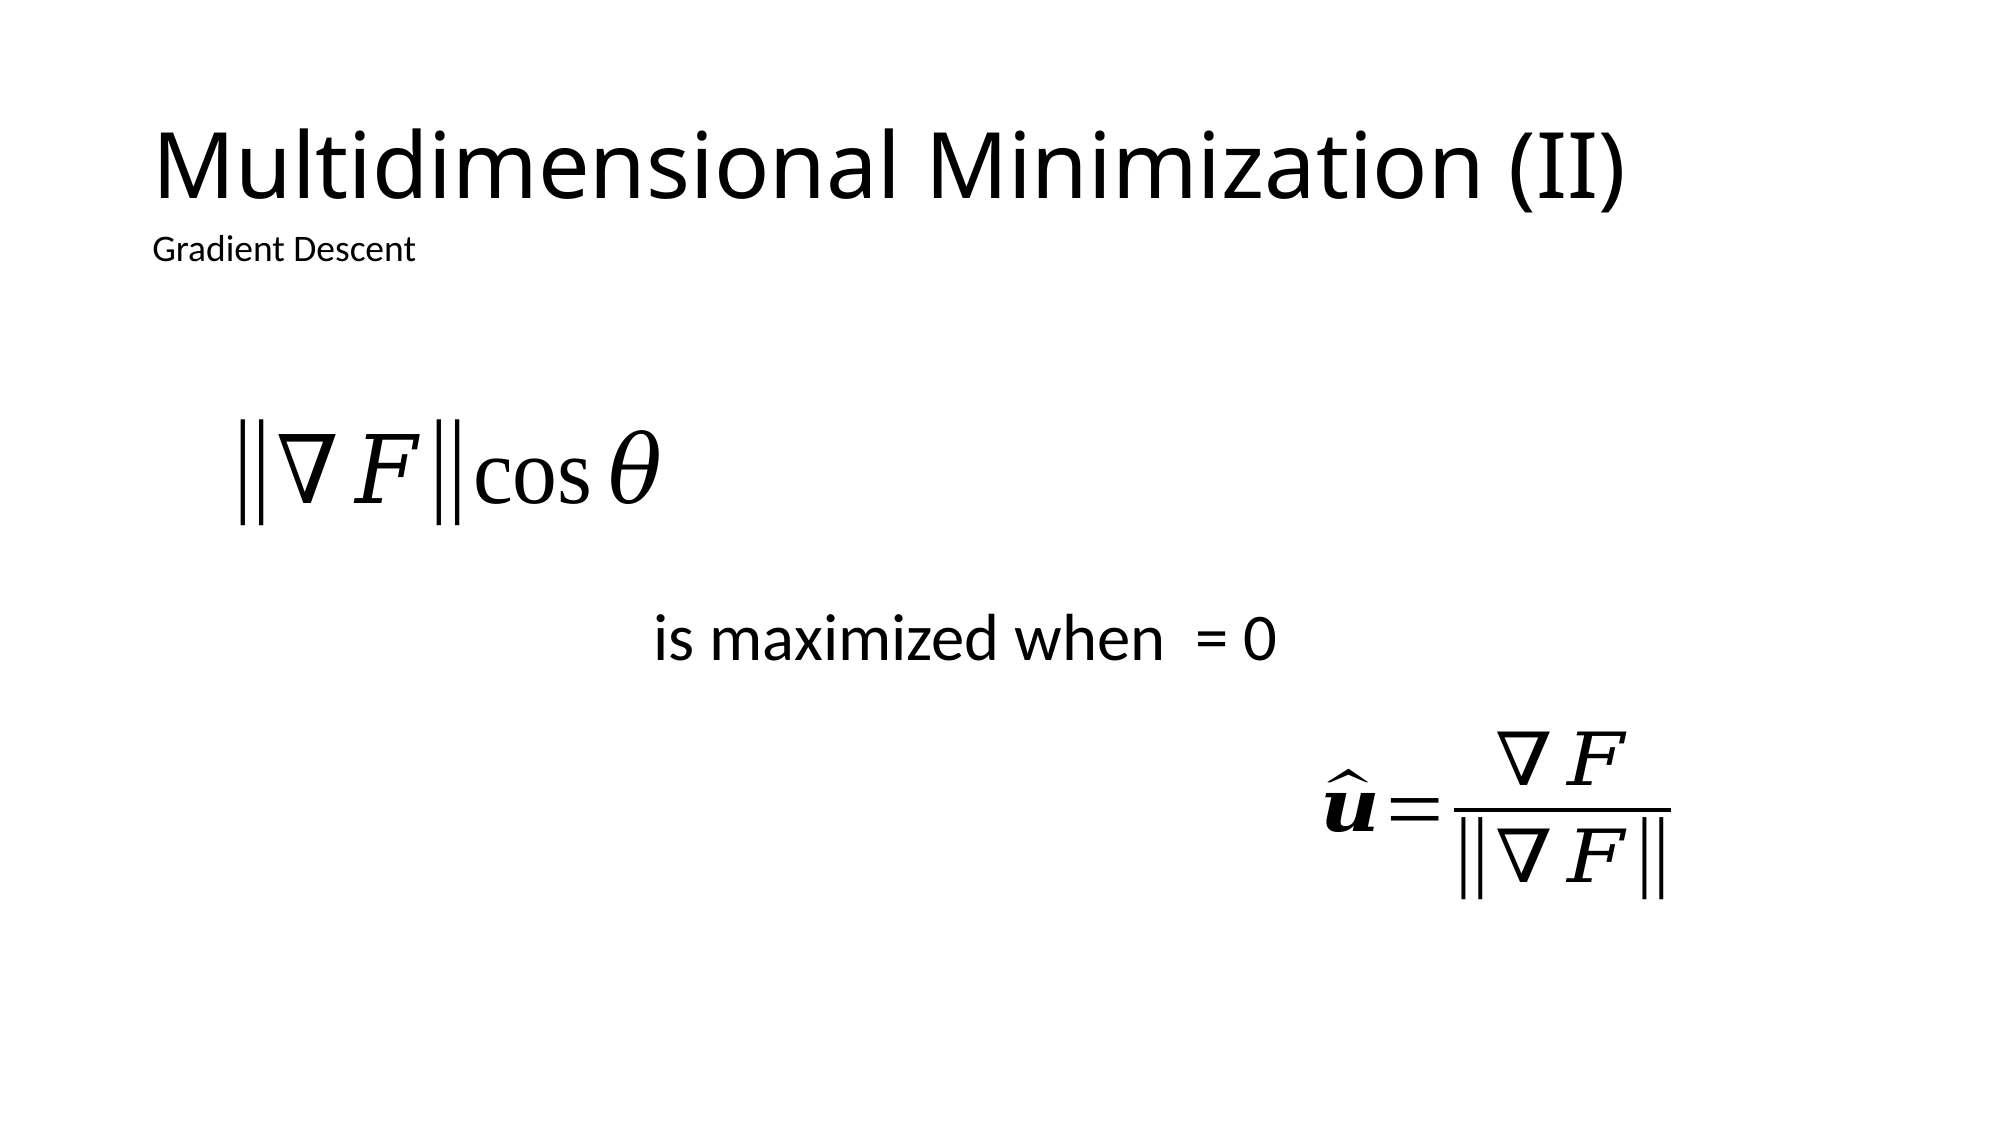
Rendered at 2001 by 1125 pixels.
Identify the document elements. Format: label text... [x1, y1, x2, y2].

text_box Gradient Descent [137, 216, 565, 277]
title Multidimensional Minimization (II) [137, 59, 1863, 278]
